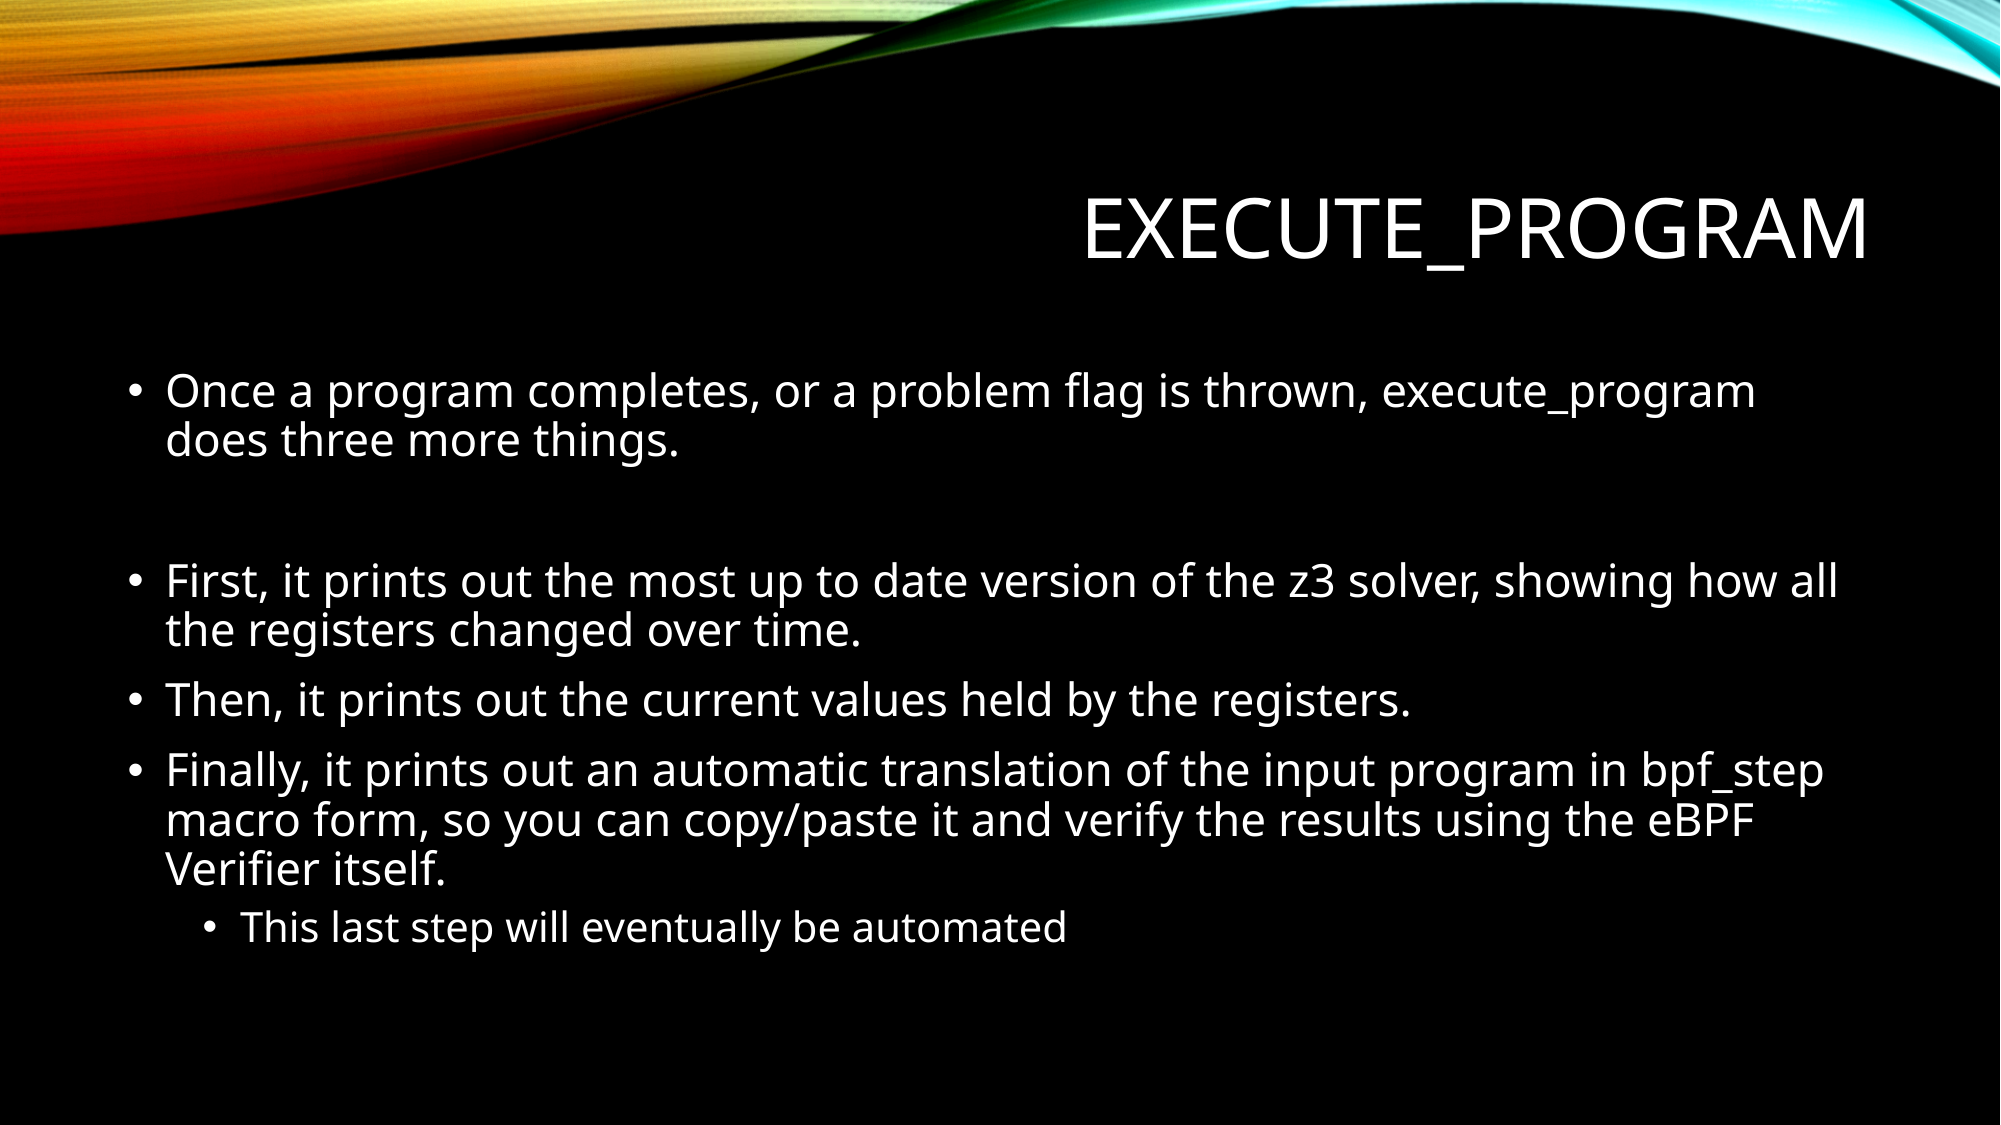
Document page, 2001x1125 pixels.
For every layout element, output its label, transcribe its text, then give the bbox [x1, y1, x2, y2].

title Execute_program [474, 125, 1888, 338]
picture [0, 0, 2000, 237]
list Once a program completes, or a problem flag is thrown, execute_program does three more things. First, it prints out the most up to date version of the z3 solver, showing how all the registers changed over time. Then, it prints out the current values held by the registers. Finally, it prints out an automatic translation of the input program in bpf_step macro form, so you can copy/paste it and verify the results using the eBPF Verifier itself. This last step will eventually be automated [112, 360, 1888, 1021]
